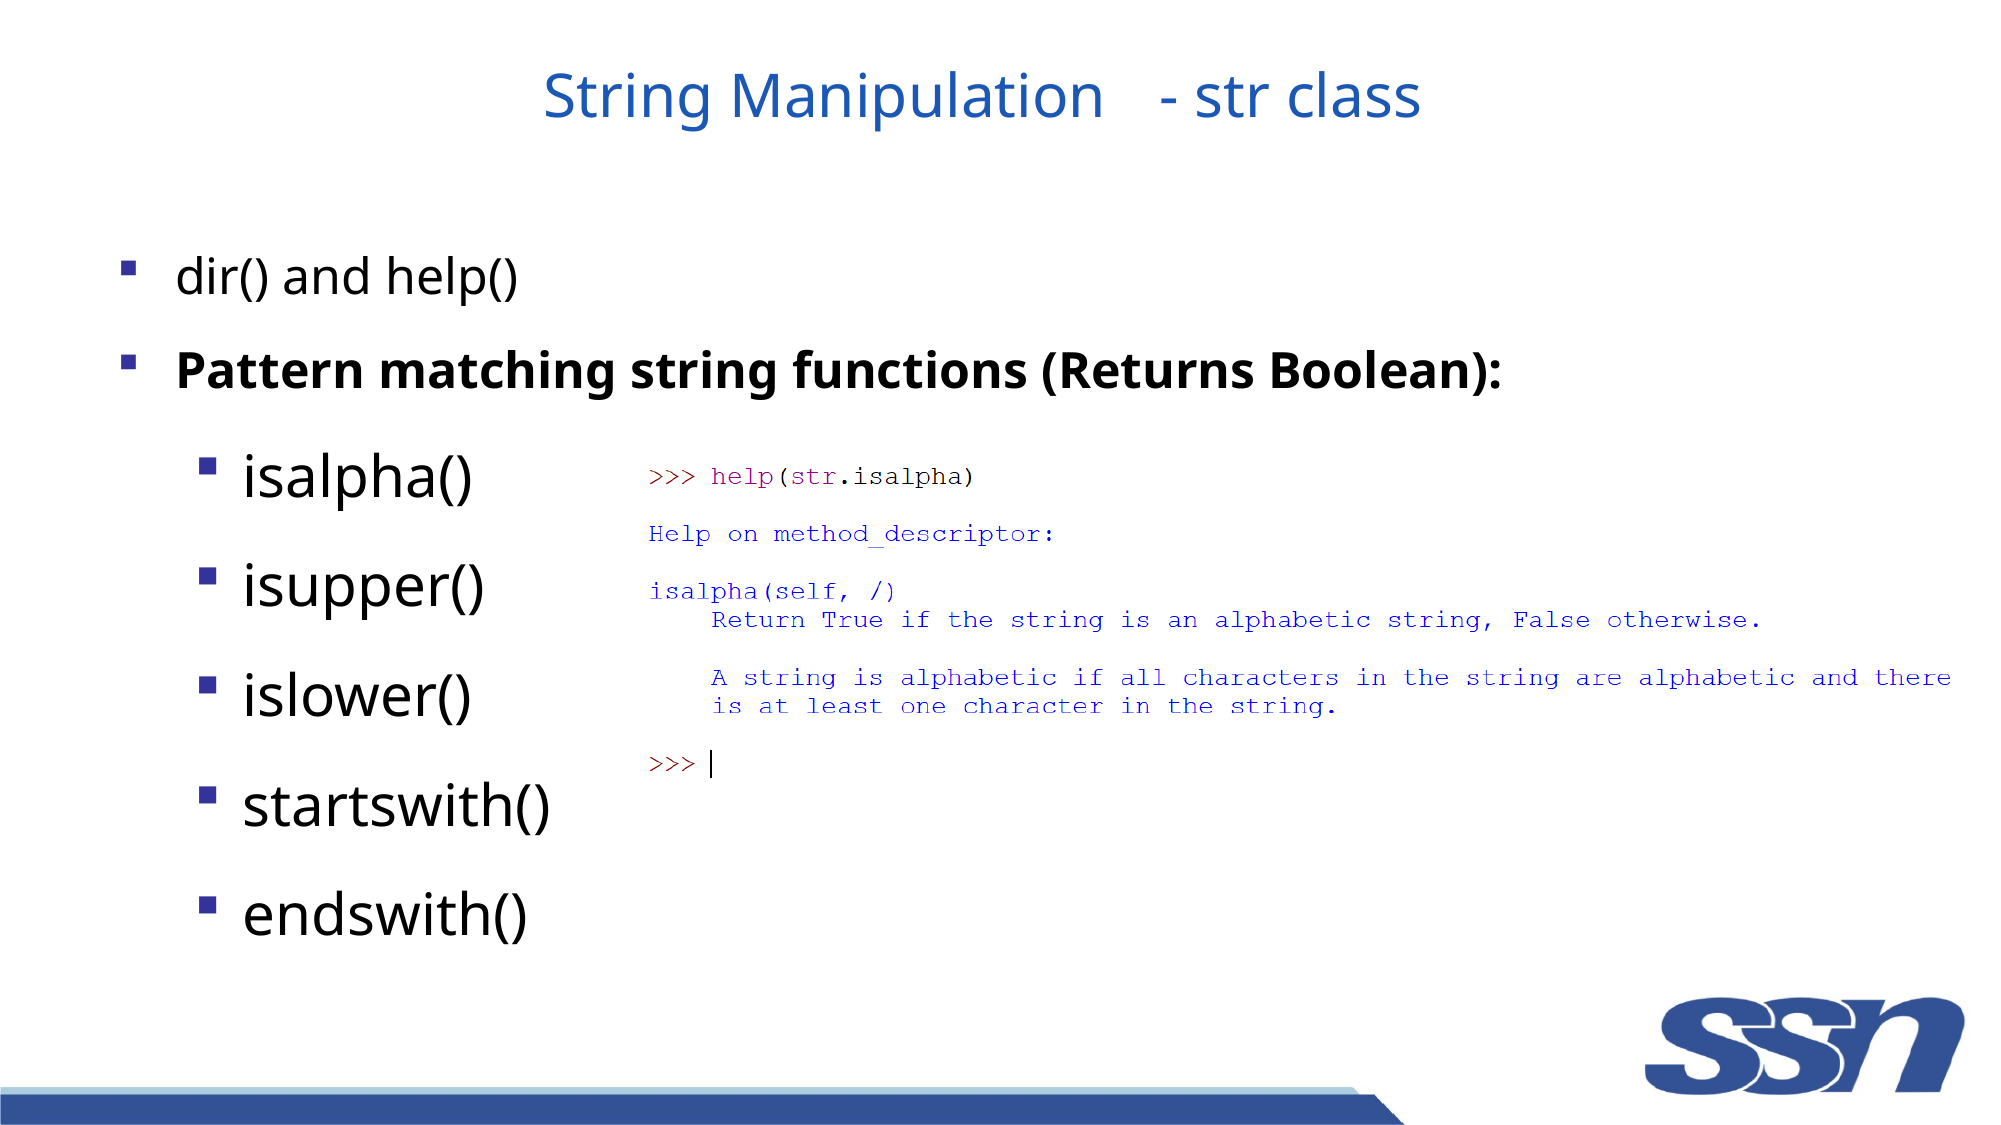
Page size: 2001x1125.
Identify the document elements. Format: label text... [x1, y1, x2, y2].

picture [0, 962, 1467, 1125]
picture [648, 459, 1961, 788]
picture [1625, 986, 1992, 1125]
title String Manipulation - str class [83, 37, 1884, 150]
list dir() and help() Pattern matching string functions (Returns Boolean): isalpha() isupper() islower() startswith() endswith() [99, 212, 1900, 1005]
